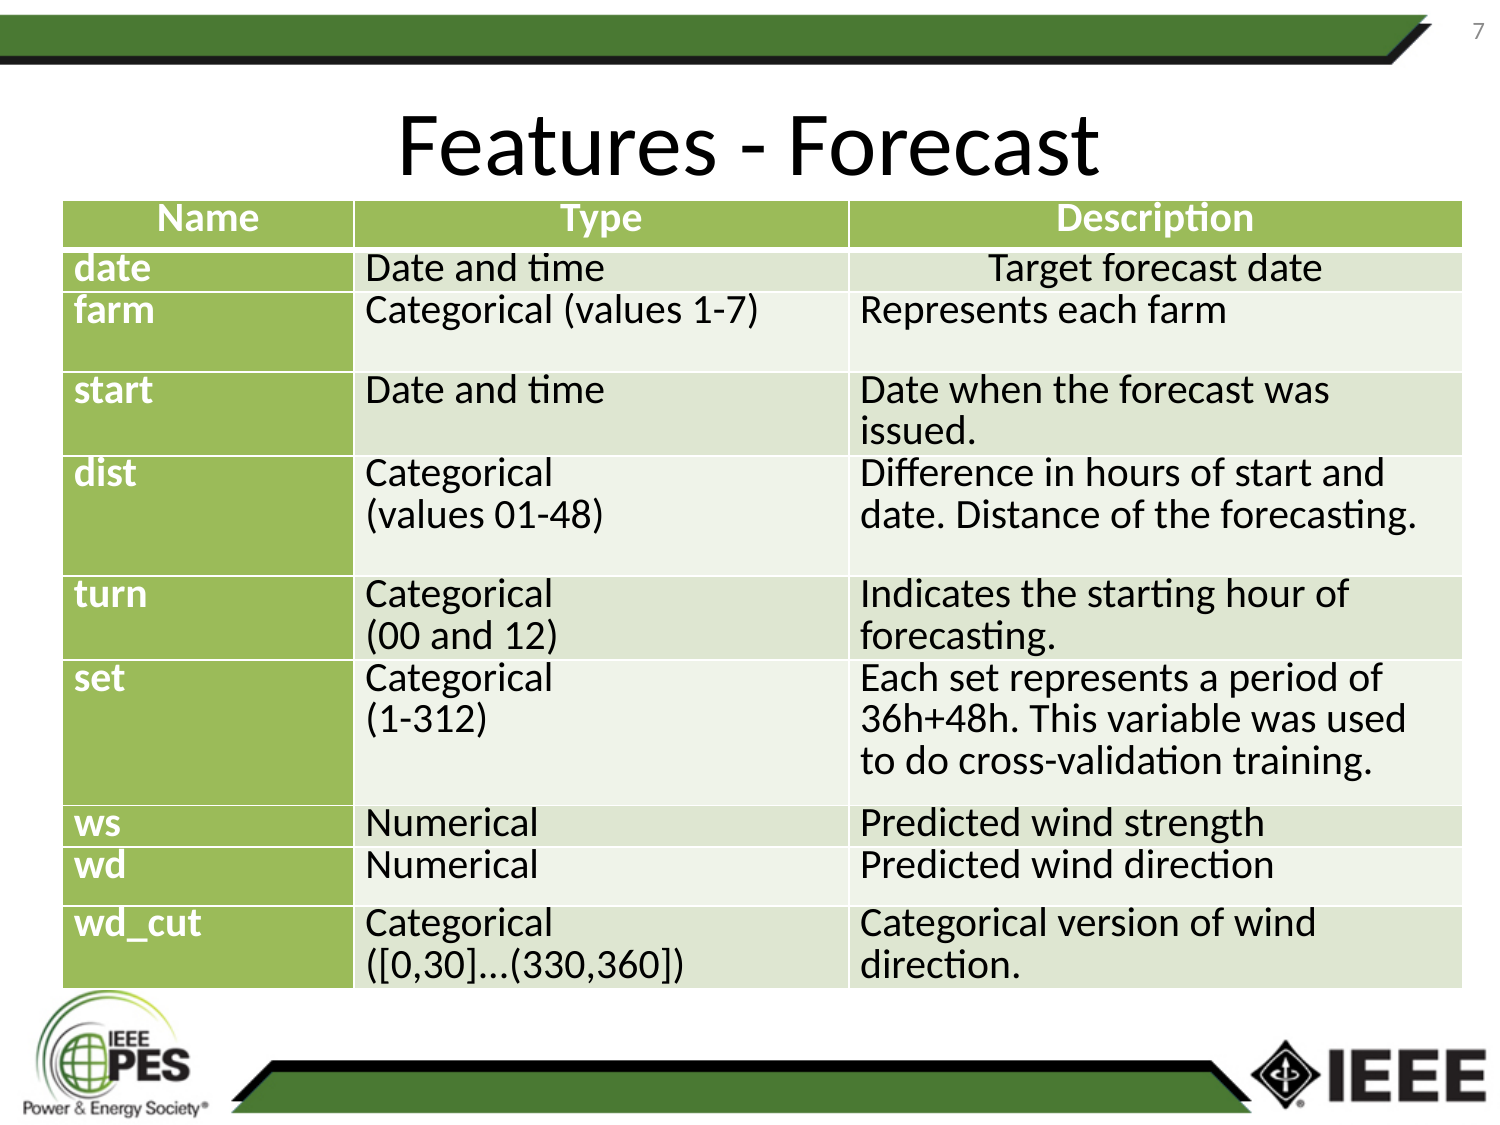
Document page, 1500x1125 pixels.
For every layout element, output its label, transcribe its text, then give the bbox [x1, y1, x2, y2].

table_cell Numerical [355, 848, 848, 905]
table_cell Date when the forecast was issued. [850, 373, 1462, 455]
table_cell Predicted wind strength [850, 806, 1462, 846]
table_cell Categorical version of wind direction. [850, 907, 1462, 988]
table_cell Categorical ([0,30]...(330,360]) [355, 907, 848, 988]
table_cell wd_cut [63, 907, 353, 988]
table_header Name [63, 201, 353, 247]
table_cell wd [63, 848, 353, 905]
table_cell Difference in hours of start and date. Distance of the forecasting. [850, 457, 1462, 575]
table_header Description [850, 201, 1462, 247]
table_cell Date and time [355, 373, 848, 455]
table_cell dist [63, 457, 353, 575]
table_cell farm [63, 293, 353, 371]
table_cell set [63, 661, 353, 805]
slide_number 7 [1149, 0, 1500, 60]
table_cell Date and time [355, 253, 848, 291]
table_cell Categorical (values 01-48) [355, 457, 848, 575]
table_header Type [355, 201, 848, 247]
table_cell start [63, 373, 353, 455]
picture [0, 0, 1500, 1125]
table_cell ws [63, 806, 353, 846]
table_cell Categorical (values 1-7) [355, 293, 848, 371]
table_cell Target forecast date [850, 253, 1462, 291]
table_cell Categorical (00 and 12) [355, 577, 848, 659]
table_cell Predicted wind direction [850, 848, 1462, 905]
table_cell Categorical (1-312) [355, 661, 848, 805]
title Features - Forecast [74, 44, 1426, 199]
table_cell Represents each farm [850, 293, 1462, 371]
table_cell date [63, 253, 353, 291]
table_cell Each set represents a period of 36h+48h. This variable was used to do cross-validation training. [850, 661, 1462, 805]
table_cell Numerical [355, 806, 848, 846]
table_cell turn [63, 577, 353, 659]
table_cell Indicates the starting hour of forecasting. [850, 577, 1462, 659]
